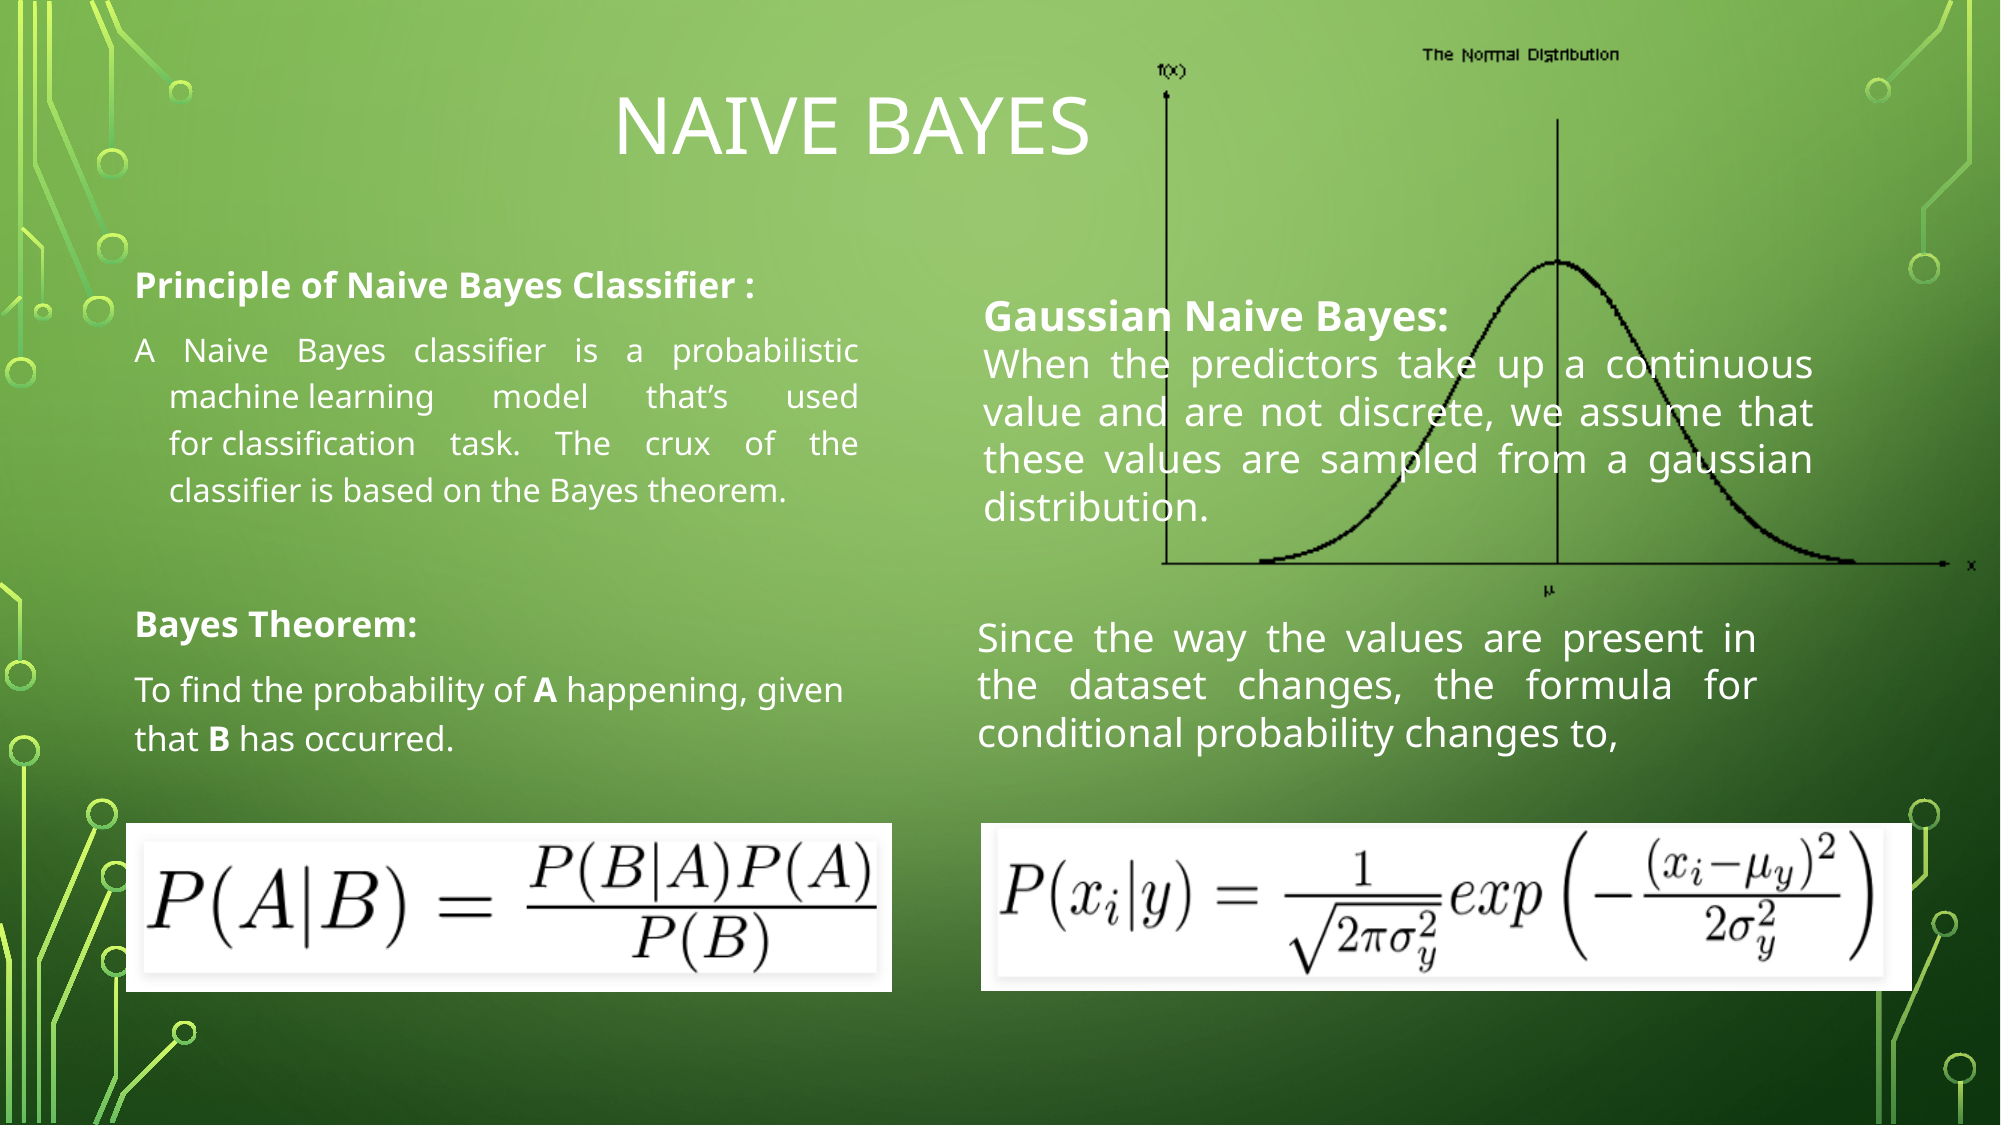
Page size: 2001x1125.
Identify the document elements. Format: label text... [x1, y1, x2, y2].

picture [981, 822, 1912, 991]
text_box Since the way the values are present in the dataset changes, the formula for conditional probability changes to, [962, 605, 1774, 763]
list Principle of Naive Bayes Classifier : A Naive Bayes classifier is a probabilistic machine learning model that’s used for classification task. The crux of the classifier is based on the Bayes theorem. Bayes Theorem: To find the probability of A happening, given that B has occurred. [119, 246, 876, 766]
title Naive Bayes [119, 9, 1586, 248]
text_box Gaussian Naive Bayes: When the predictors take up a continuous value and are not discrete, we assume that these values are sampled from a gaussian distribution. [968, 281, 1152, 585]
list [126, 822, 892, 993]
picture [1152, 36, 1994, 605]
